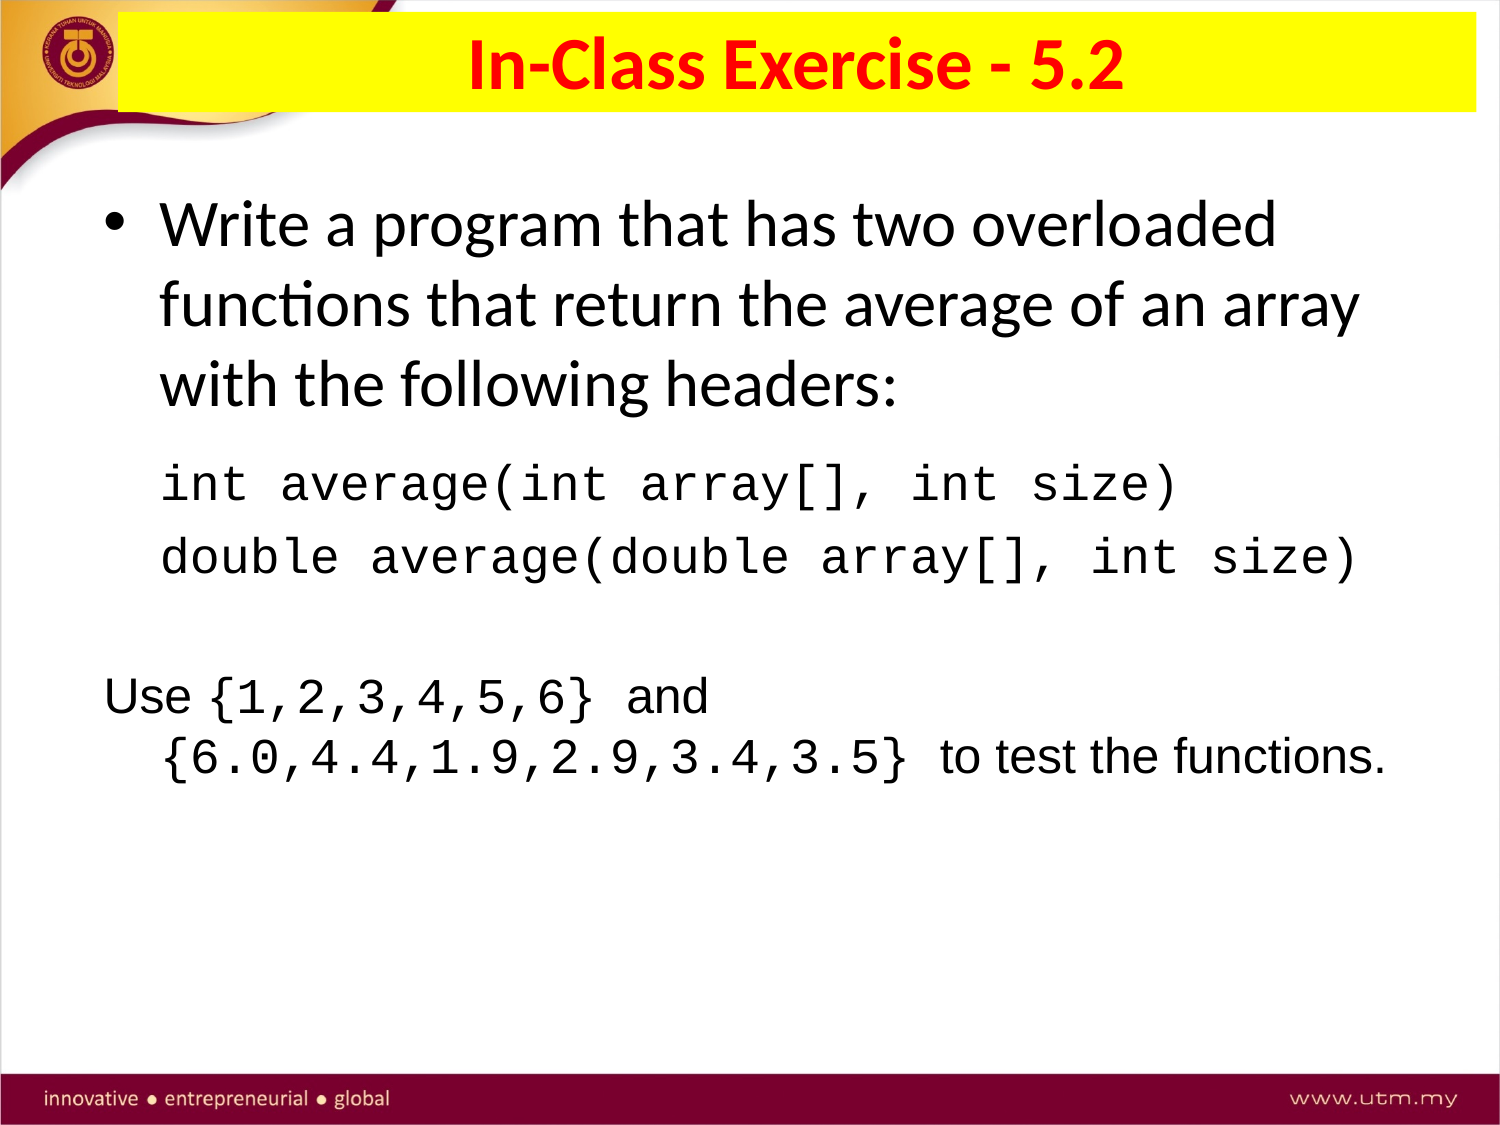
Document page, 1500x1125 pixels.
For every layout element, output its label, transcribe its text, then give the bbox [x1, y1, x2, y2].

text_box In-Class Exercise - 5.2 [118, 11, 1477, 113]
list Write a program that has two overloaded functions that return the average of an array with the following headers: int average(int array[], int size) double average(double array[], int size) Use {1,2,3,4,5,6} and {6.0,4.4,1.9,2.9,3.4,3.5} to test the functions. [88, 172, 1439, 916]
picture [0, 0, 1500, 1125]
